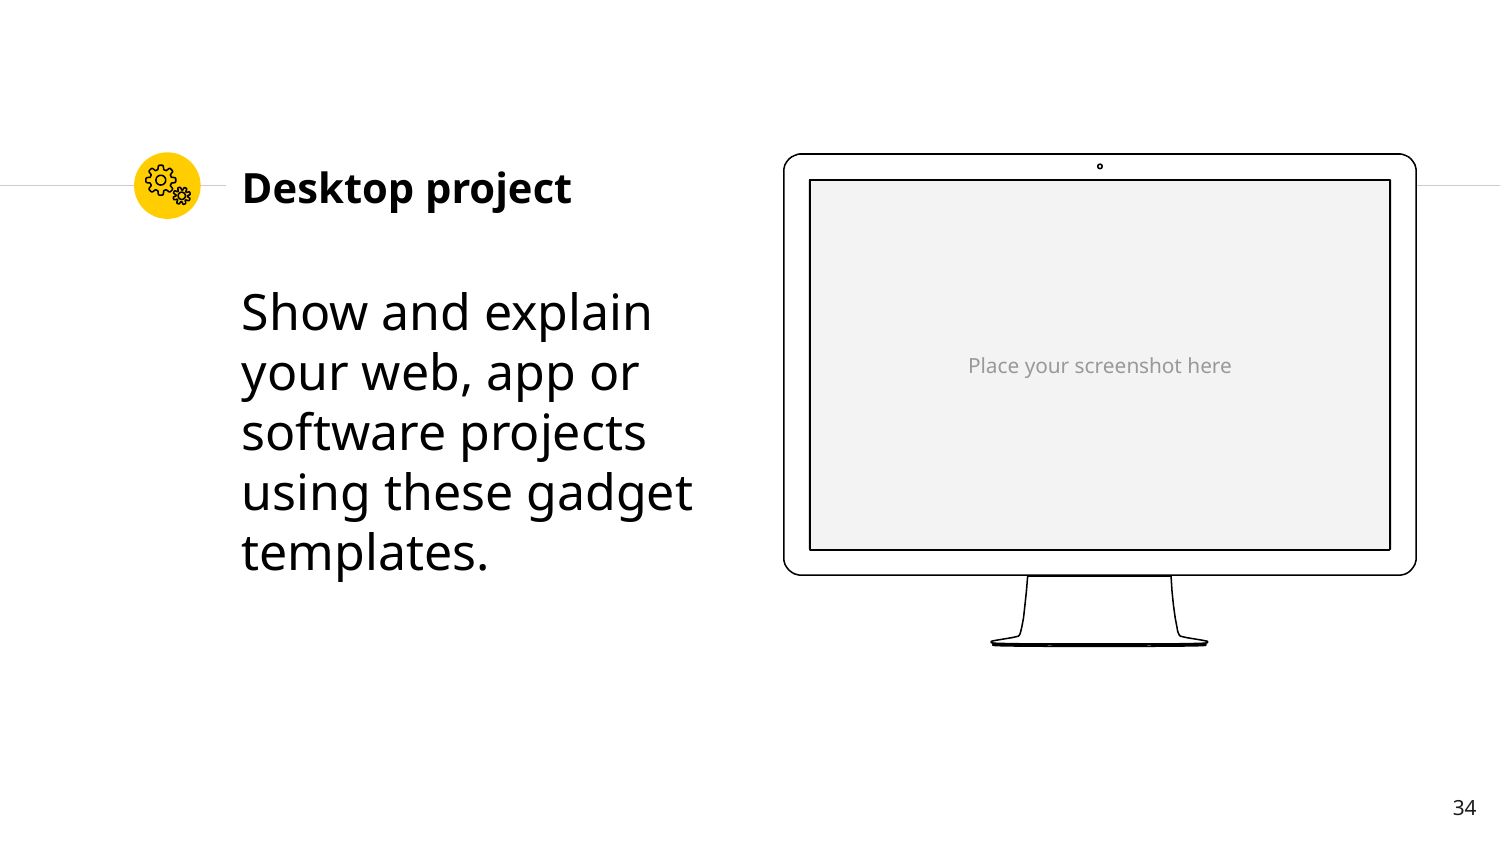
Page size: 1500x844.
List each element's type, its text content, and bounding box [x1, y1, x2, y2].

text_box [145, 164, 191, 205]
slide_number 34 [1401, 779, 1492, 844]
title Desktop project [226, 151, 863, 223]
text_box Place your screenshot here [810, 180, 1390, 551]
text_box [783, 154, 1417, 647]
list Show and explain your web, app or software projects using these gadget templates. [226, 265, 785, 776]
